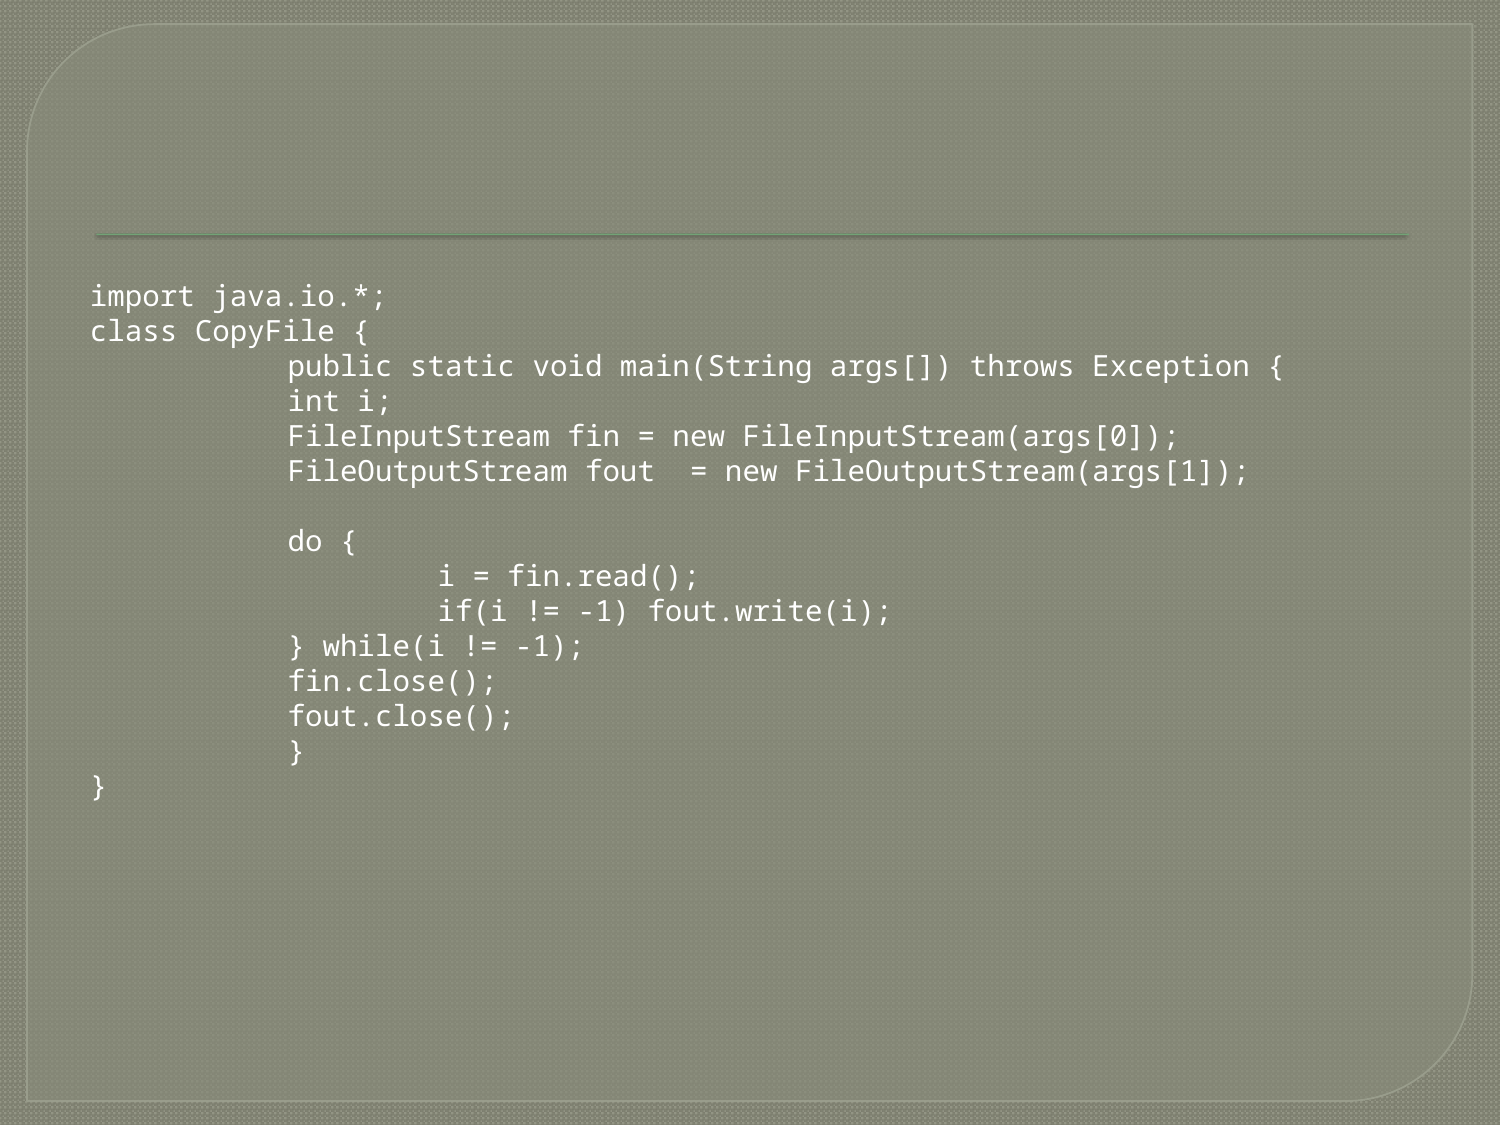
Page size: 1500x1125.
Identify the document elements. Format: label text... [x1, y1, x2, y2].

list import java.io.*; class CopyFile { public static void main(String args[]) throws Exception { int i; FileInputStream fin = new FileInputStream(args[0]); FileOutputStream fout = new FileOutputStream(args[1]); do { i = fin.read(); if(i != -1) fout.write(i); } while(i != -1); fin.close(); fout.close(); } } [75, 270, 1425, 1013]
